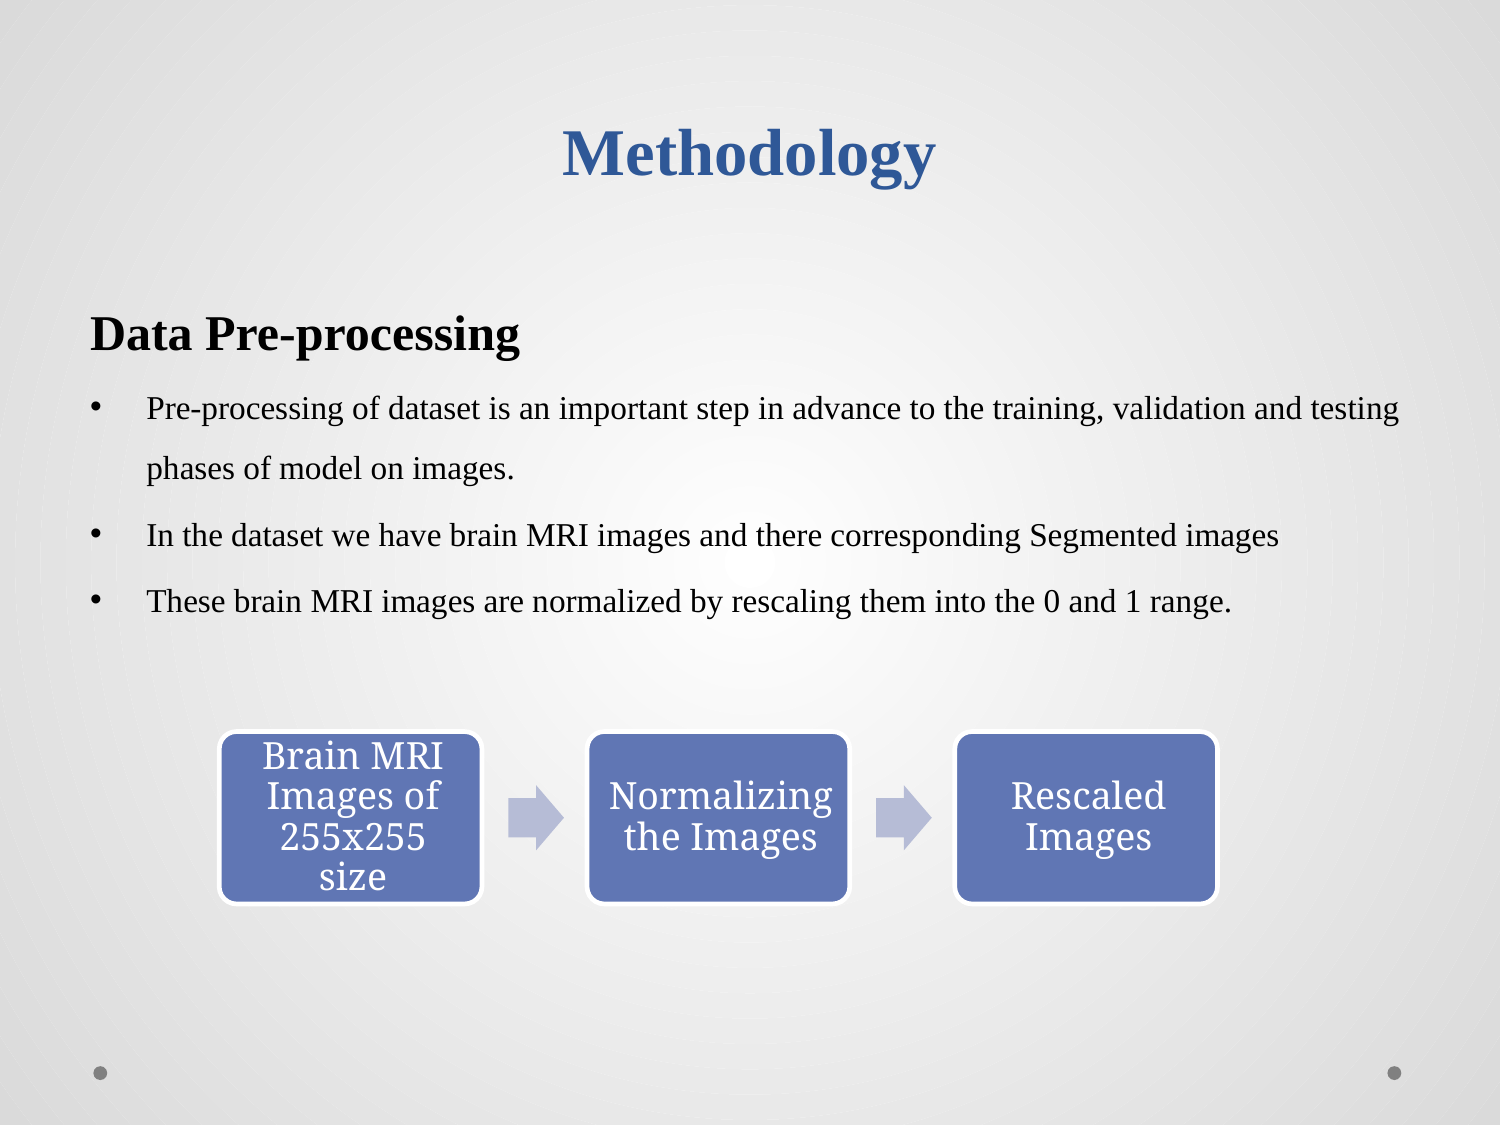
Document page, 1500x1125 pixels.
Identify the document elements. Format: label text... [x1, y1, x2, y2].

title Methodology [75, 0, 1425, 197]
list Data Pre-processing Pre-processing of dataset is an important step in advance to the training, validation and testing phases of model on images. In the dataset we have brain MRI images and there corresponding Segmented images These brain MRI images are normalized by rescaling them into the 0 and 1 range. [75, 262, 1425, 1005]
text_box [218, 656, 1219, 979]
